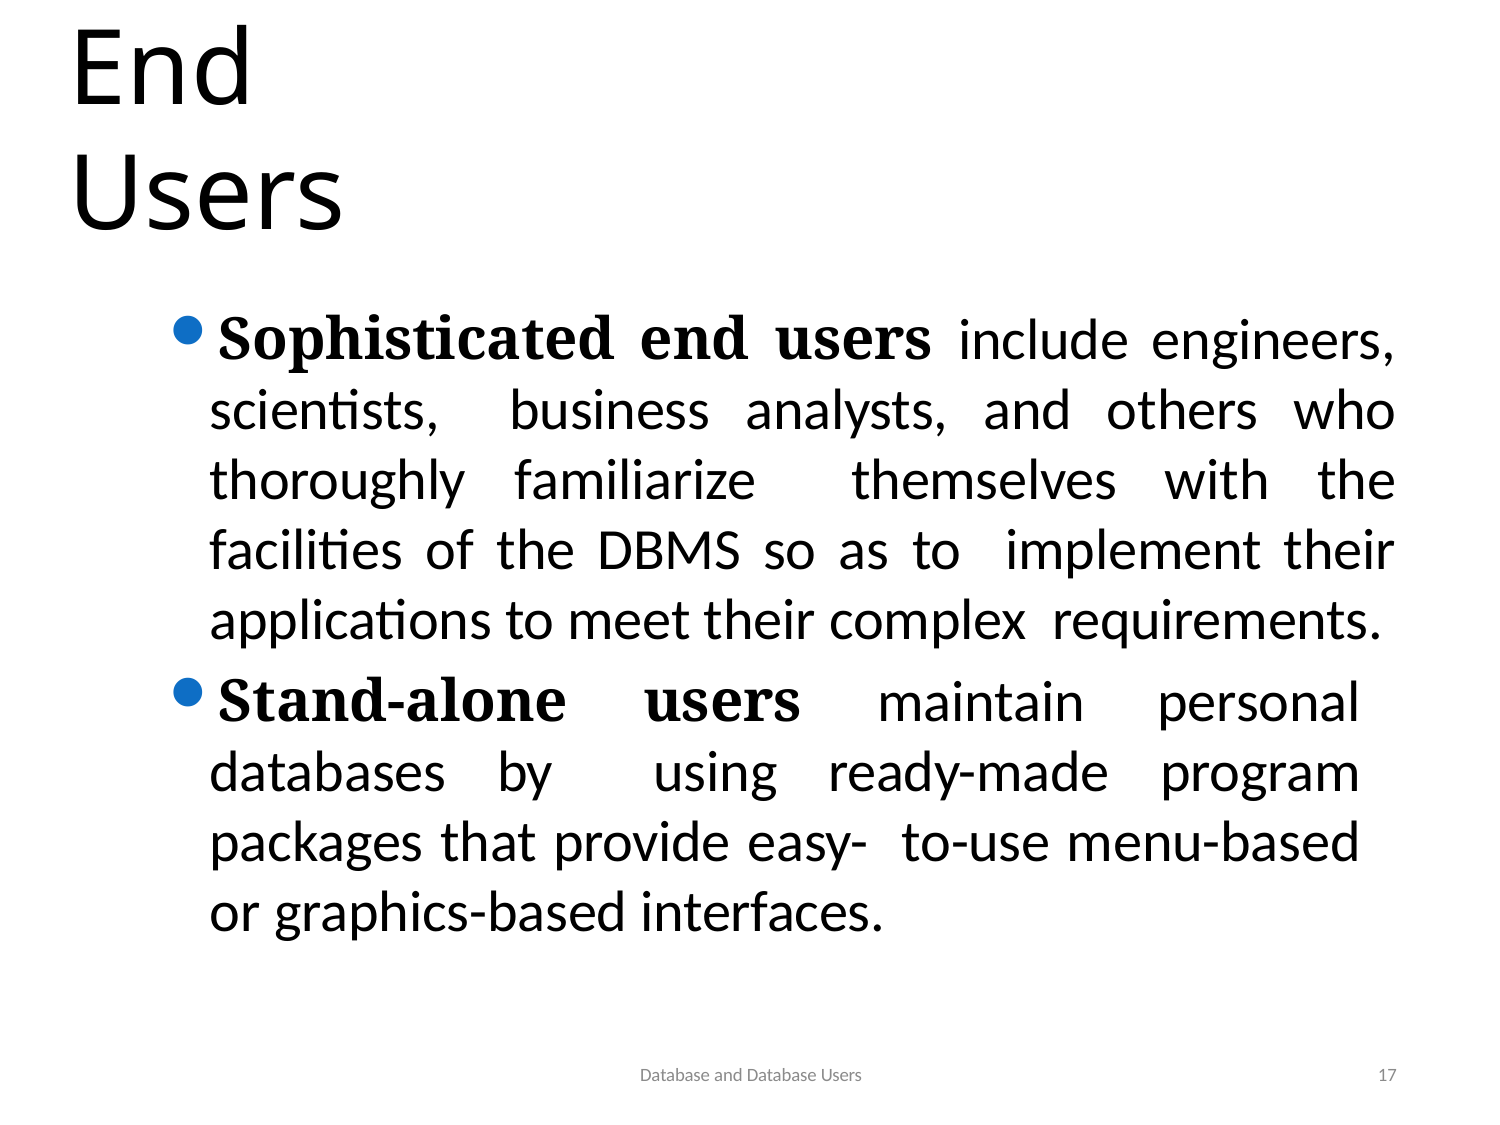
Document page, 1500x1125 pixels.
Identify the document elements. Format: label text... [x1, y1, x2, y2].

title End Users [66, 0, 497, 251]
slide_number 17 [1059, 746, 1397, 1125]
footer Database and Database Users [496, 746, 1004, 1125]
list Sophisticated end users include engineers, scientists, business analysts, and others who thoroughly familiarize themselves with the facilities of the DBMS so as to implement their applications to meet their complex requirements. Stand-alone users maintain personal databases by using ready-made program packages that provide easy- to-use menu-based or graphics-based interfaces. [103, 299, 1397, 944]
